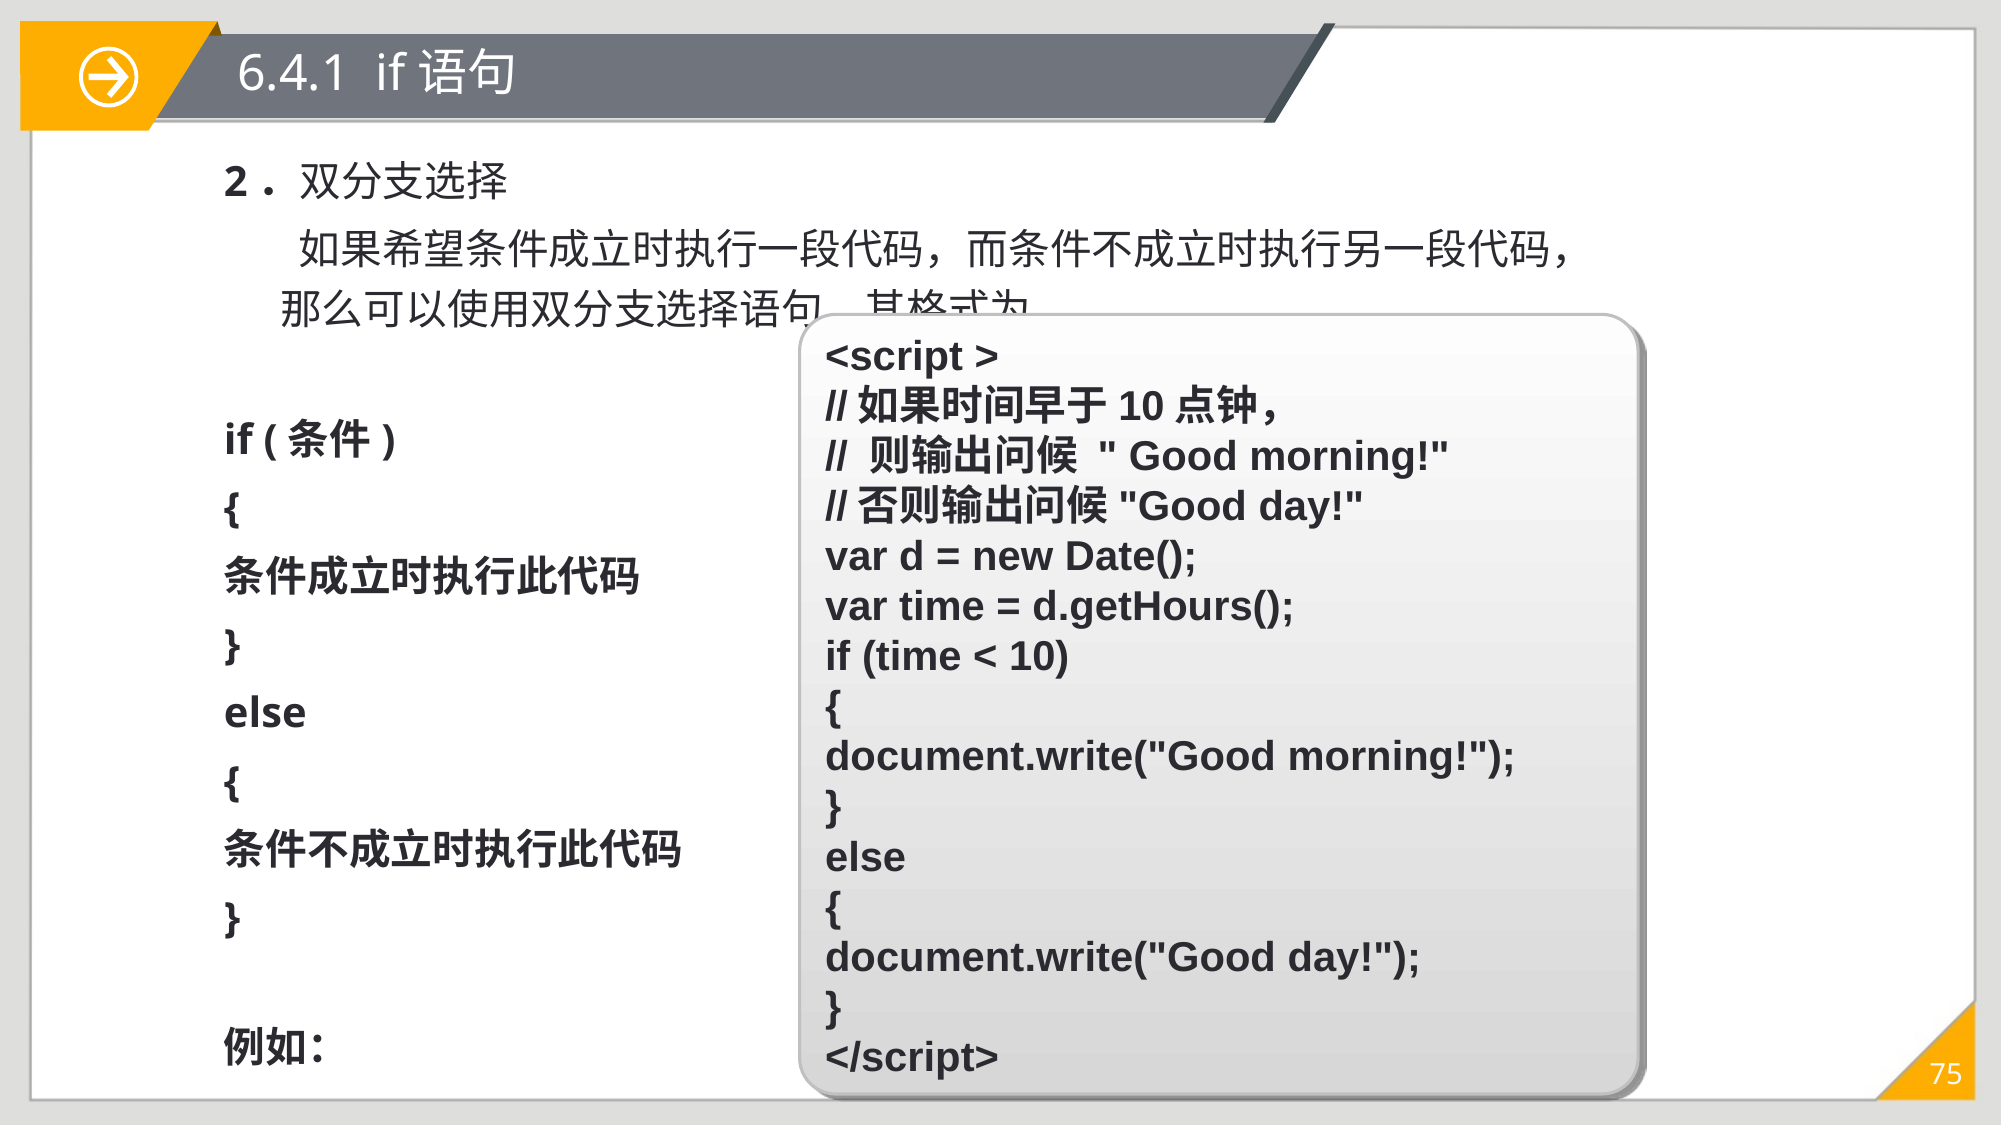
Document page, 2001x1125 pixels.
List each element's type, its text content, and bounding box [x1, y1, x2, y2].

title 6.4.1 if语句 [222, 37, 1668, 105]
picture [0, 0, 2001, 1125]
list 2．双分支选择 如果希望条件成立时执行一段代码，而条件不成立时执行另一段代码，那么可以使用双分支选择语句，其格式为 if (条件) { 条件成立时执行此代码 } else { 条件不成立时执行此代码 } 例如： [208, 137, 1585, 969]
text_box <script > //如果时间早于10点钟， // 则输出问候 " Good morning!" //否则输出问候"Good day!" var d = new Date(); var time = d.getHours(); if (time < 10) { document.write("Good morning!"); } else { document.write("Good day!"); } </script> [799, 314, 1639, 1095]
